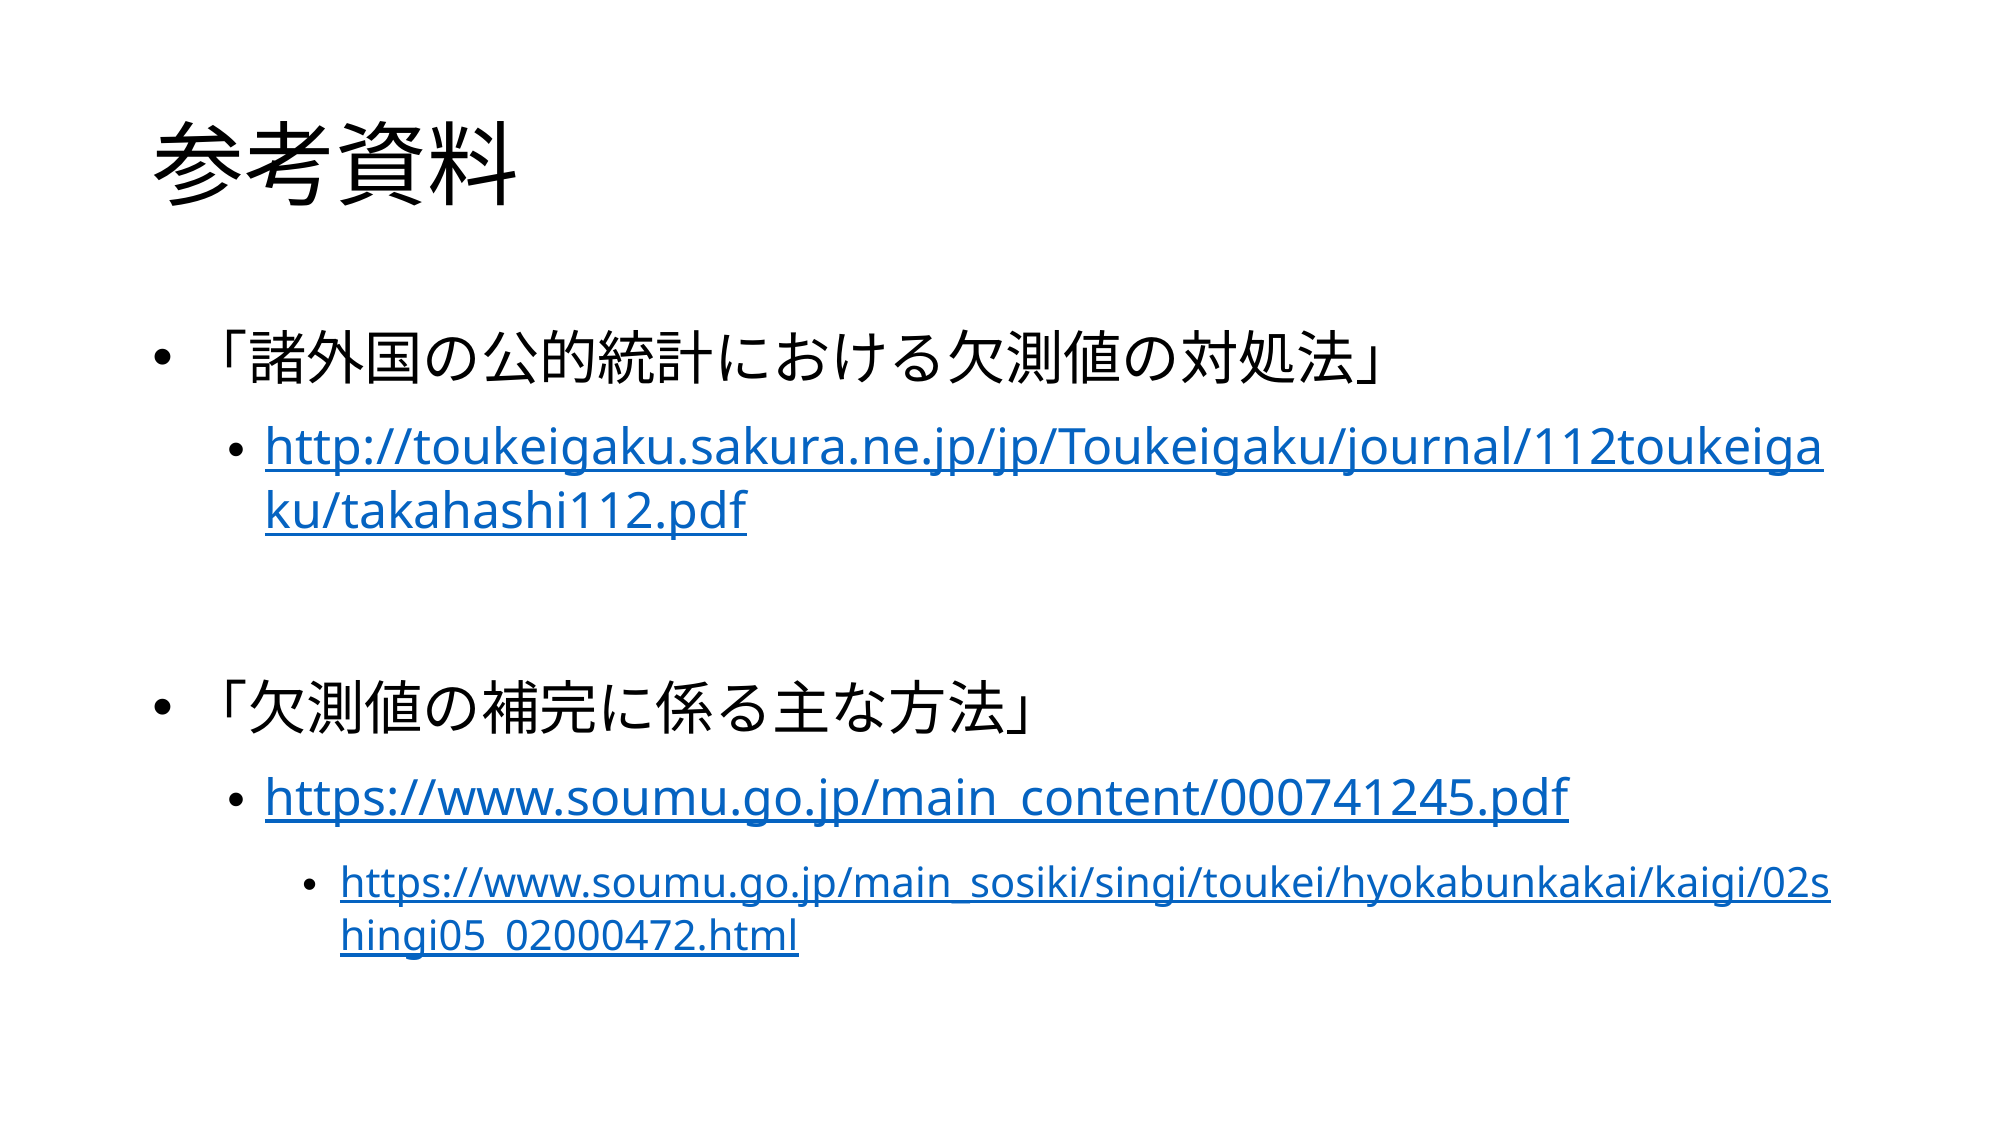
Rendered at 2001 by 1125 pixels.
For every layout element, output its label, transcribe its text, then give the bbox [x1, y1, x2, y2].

list 「諸外国の公的統計における欠測値の対処法」 http://toukeigaku.sakura.ne.jp/jp/Toukeigaku/journal/112toukeigaku/takahashi112.pdf 「欠測値の補完に係る主な方法」 https://www.soumu.go.jp/main_content/000741245.pdf https://www.soumu.go.jp/main_sosiki/singi/toukei/hyokabunkakai/kaigi/02shingi05_02000472.html [137, 299, 1863, 1014]
title 参考資料 [137, 59, 1863, 278]
